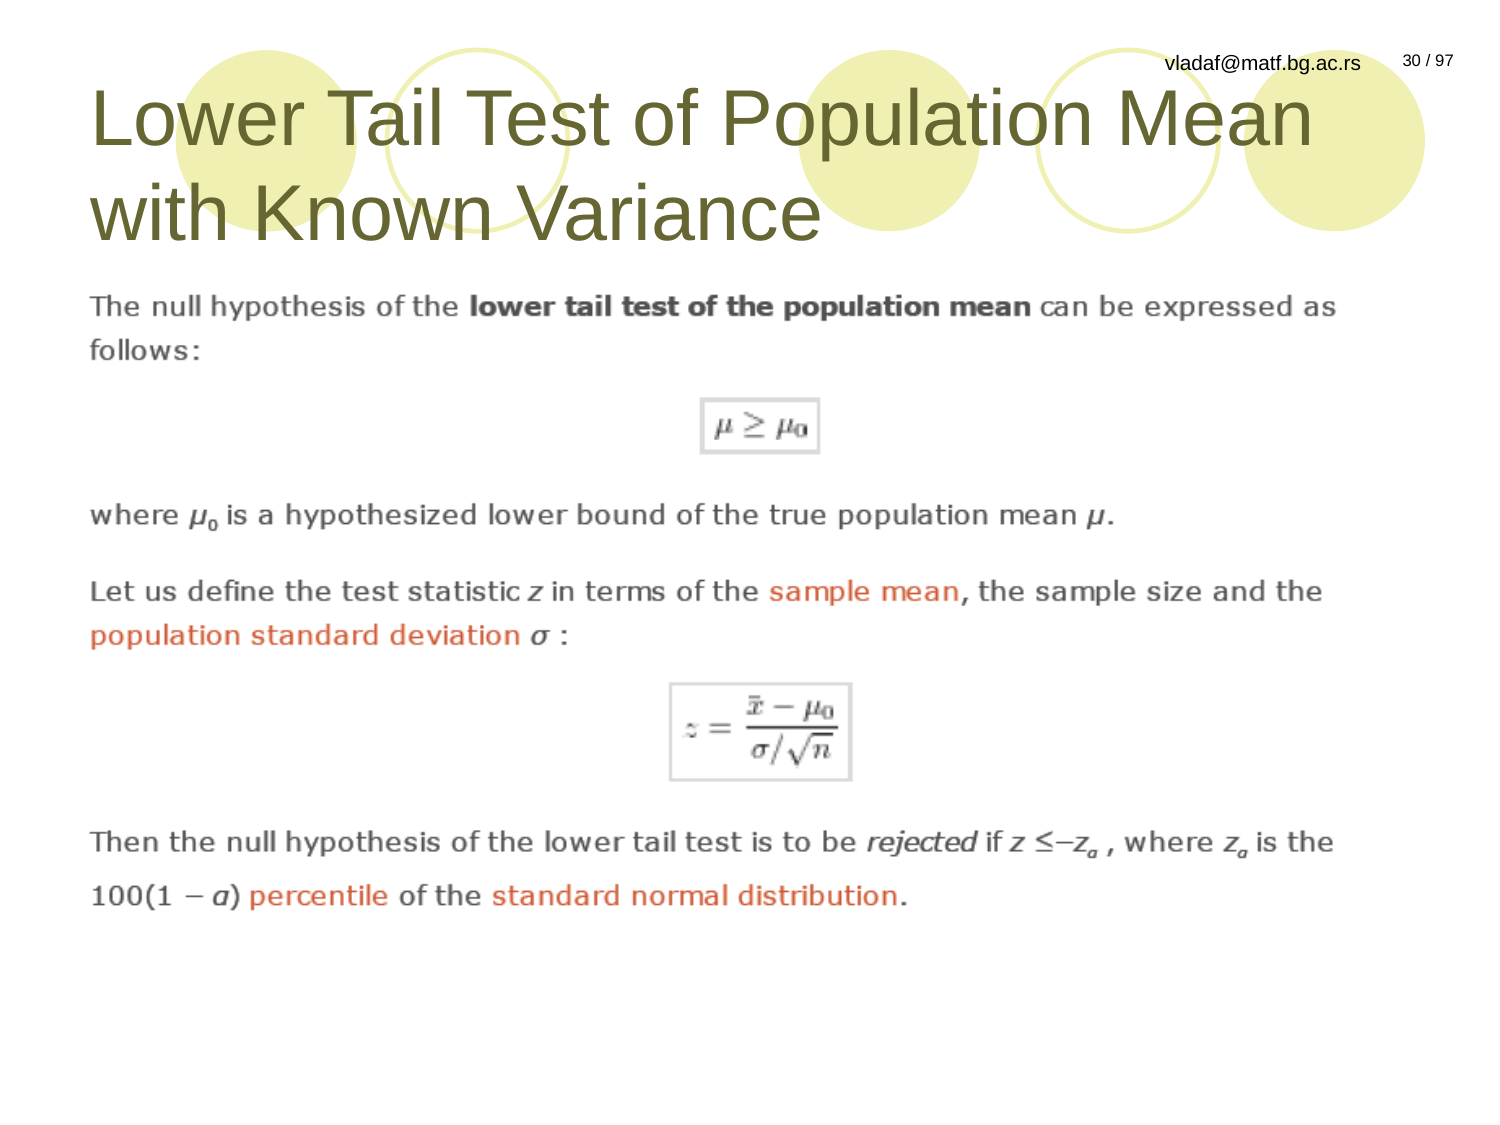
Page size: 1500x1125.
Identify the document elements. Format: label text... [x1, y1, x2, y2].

picture [82, 286, 1437, 930]
title Lower Tail Test of Population Mean with Known Variance [75, 90, 1462, 233]
